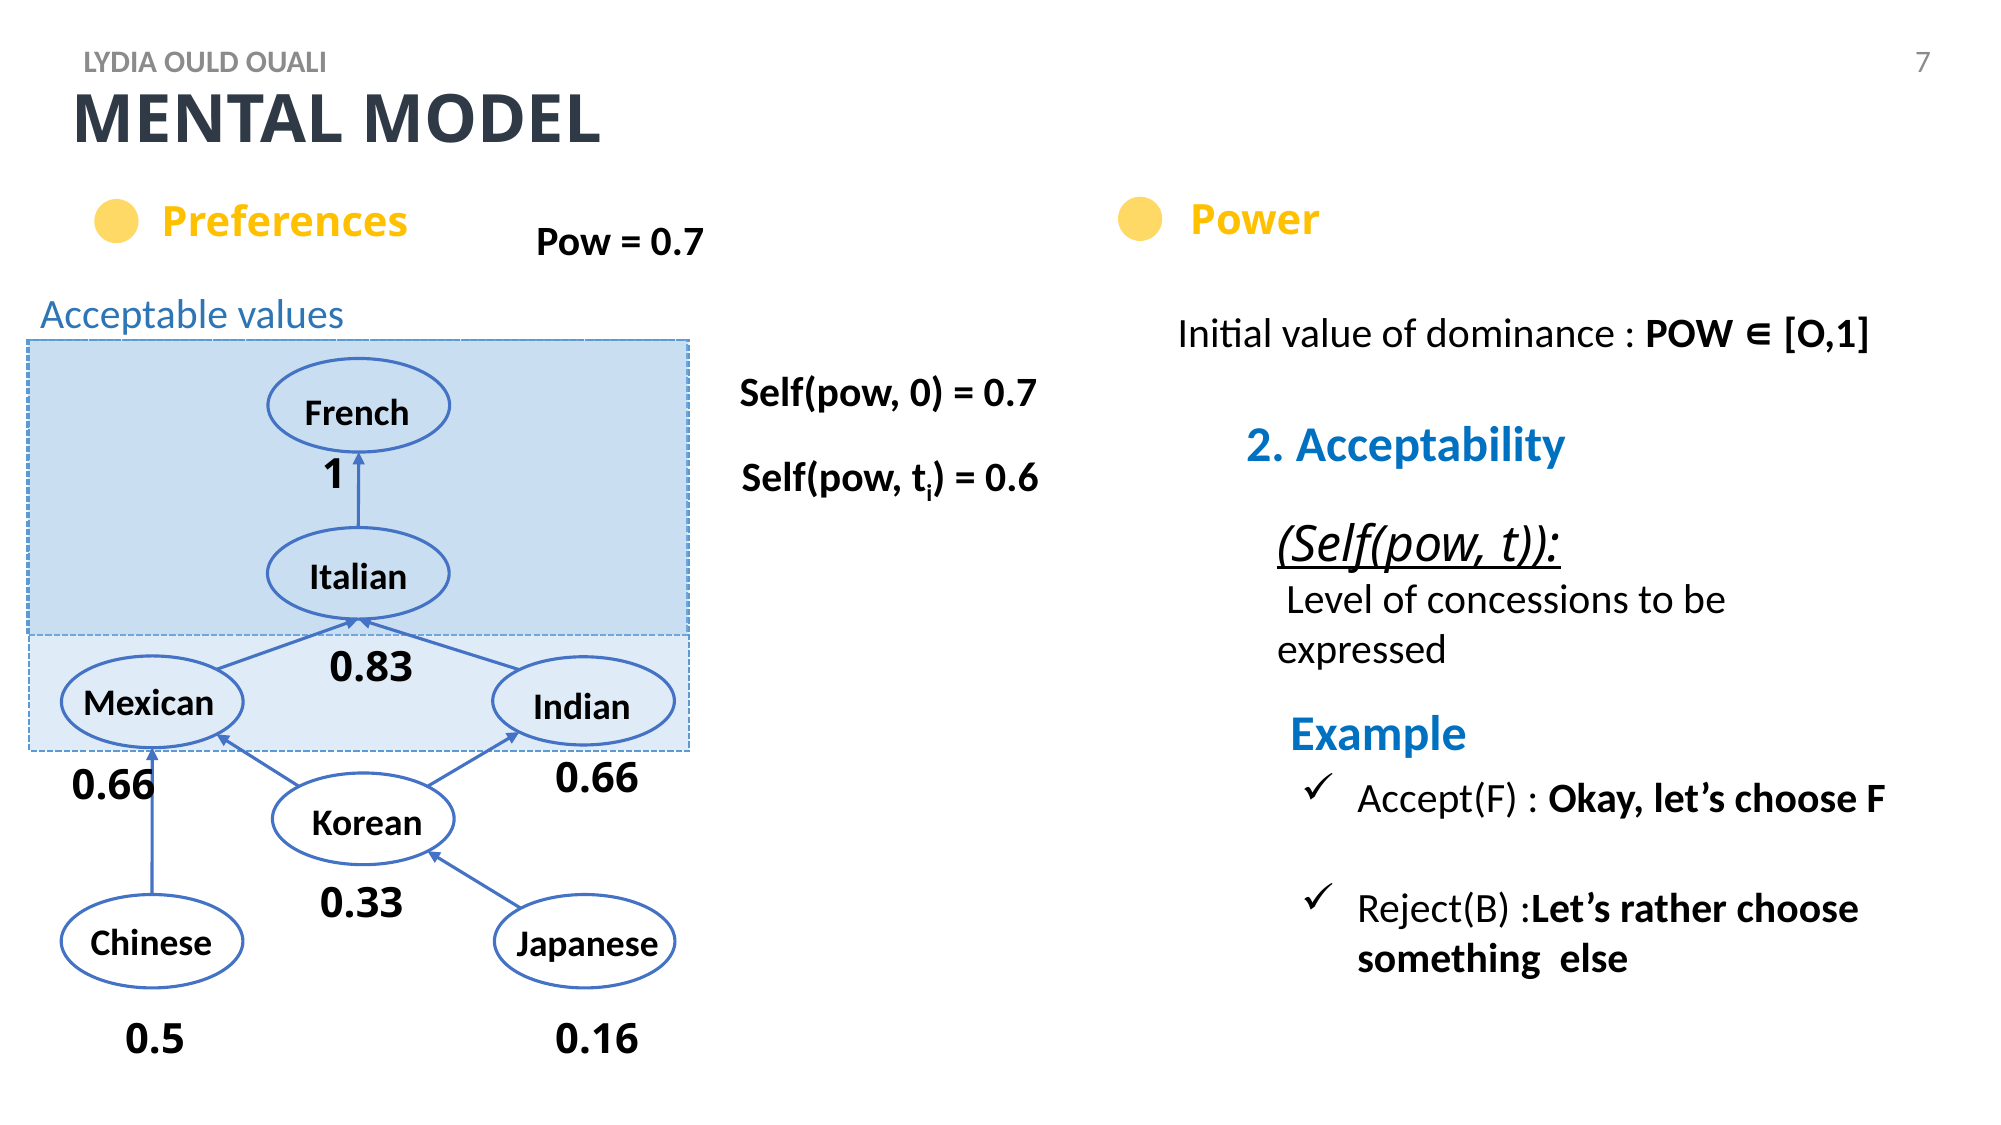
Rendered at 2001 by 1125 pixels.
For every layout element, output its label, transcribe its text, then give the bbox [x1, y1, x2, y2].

title Mental model [56, 33, 1782, 209]
text_box Pow = 0.7 [521, 206, 725, 271]
text_box LYDIA OULD OUALI [0, 29, 343, 90]
text_box Accept(F) : Okay, let’s choose F Reject(B) :Let’s rather choose something else [1286, 763, 2000, 989]
text_box 2. Acceptability [1231, 404, 1582, 480]
text_box Self(pow, ti) = 0.6 [726, 442, 1093, 514]
text_box Self(pow, 0) = 0.7 [724, 357, 1091, 423]
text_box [1117, 184, 1332, 251]
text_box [56, 358, 675, 1071]
text_box Acceptable values [25, 279, 408, 344]
text_box [28, 339, 690, 752]
slide_number 7 [1496, 29, 1946, 90]
text_box Example [1275, 692, 1512, 768]
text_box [94, 187, 416, 253]
text_box (Self(pow, t)): Level of concessions to be expressed [1187, 504, 1828, 680]
text_box Initial value of dominance : POW ∊ [O,1] [1162, 298, 1947, 364]
